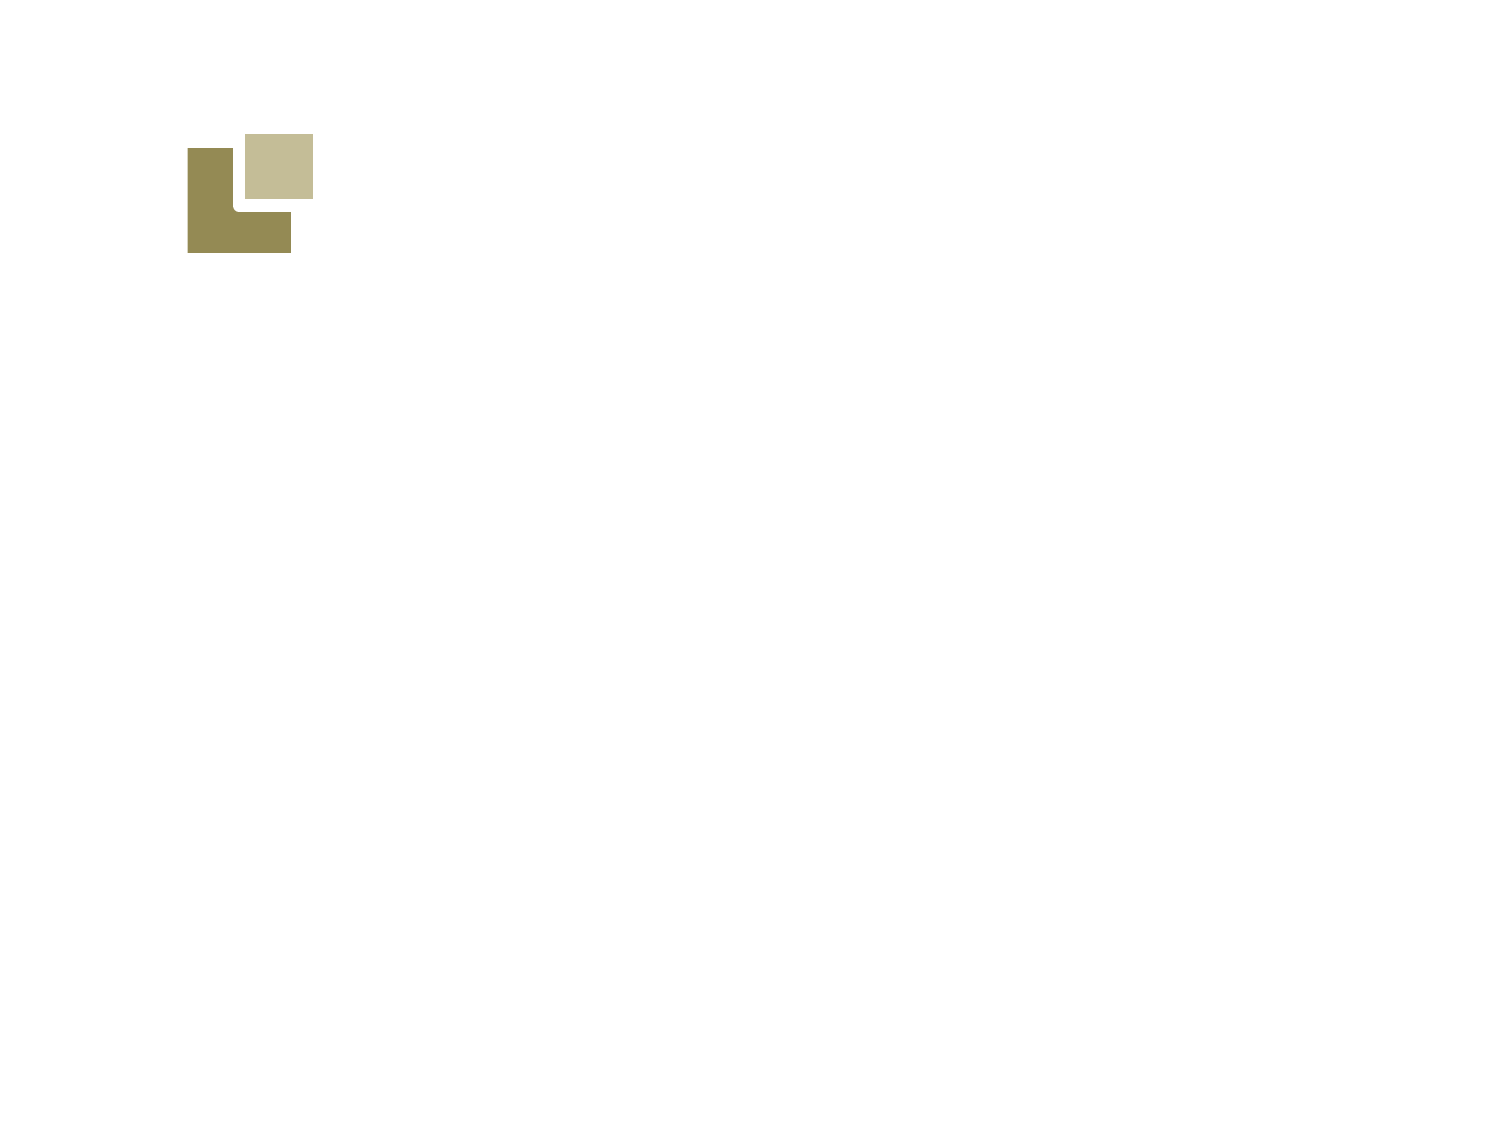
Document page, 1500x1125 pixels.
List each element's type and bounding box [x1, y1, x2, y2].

text_box [185, 146, 293, 255]
text_box [237, 126, 321, 208]
